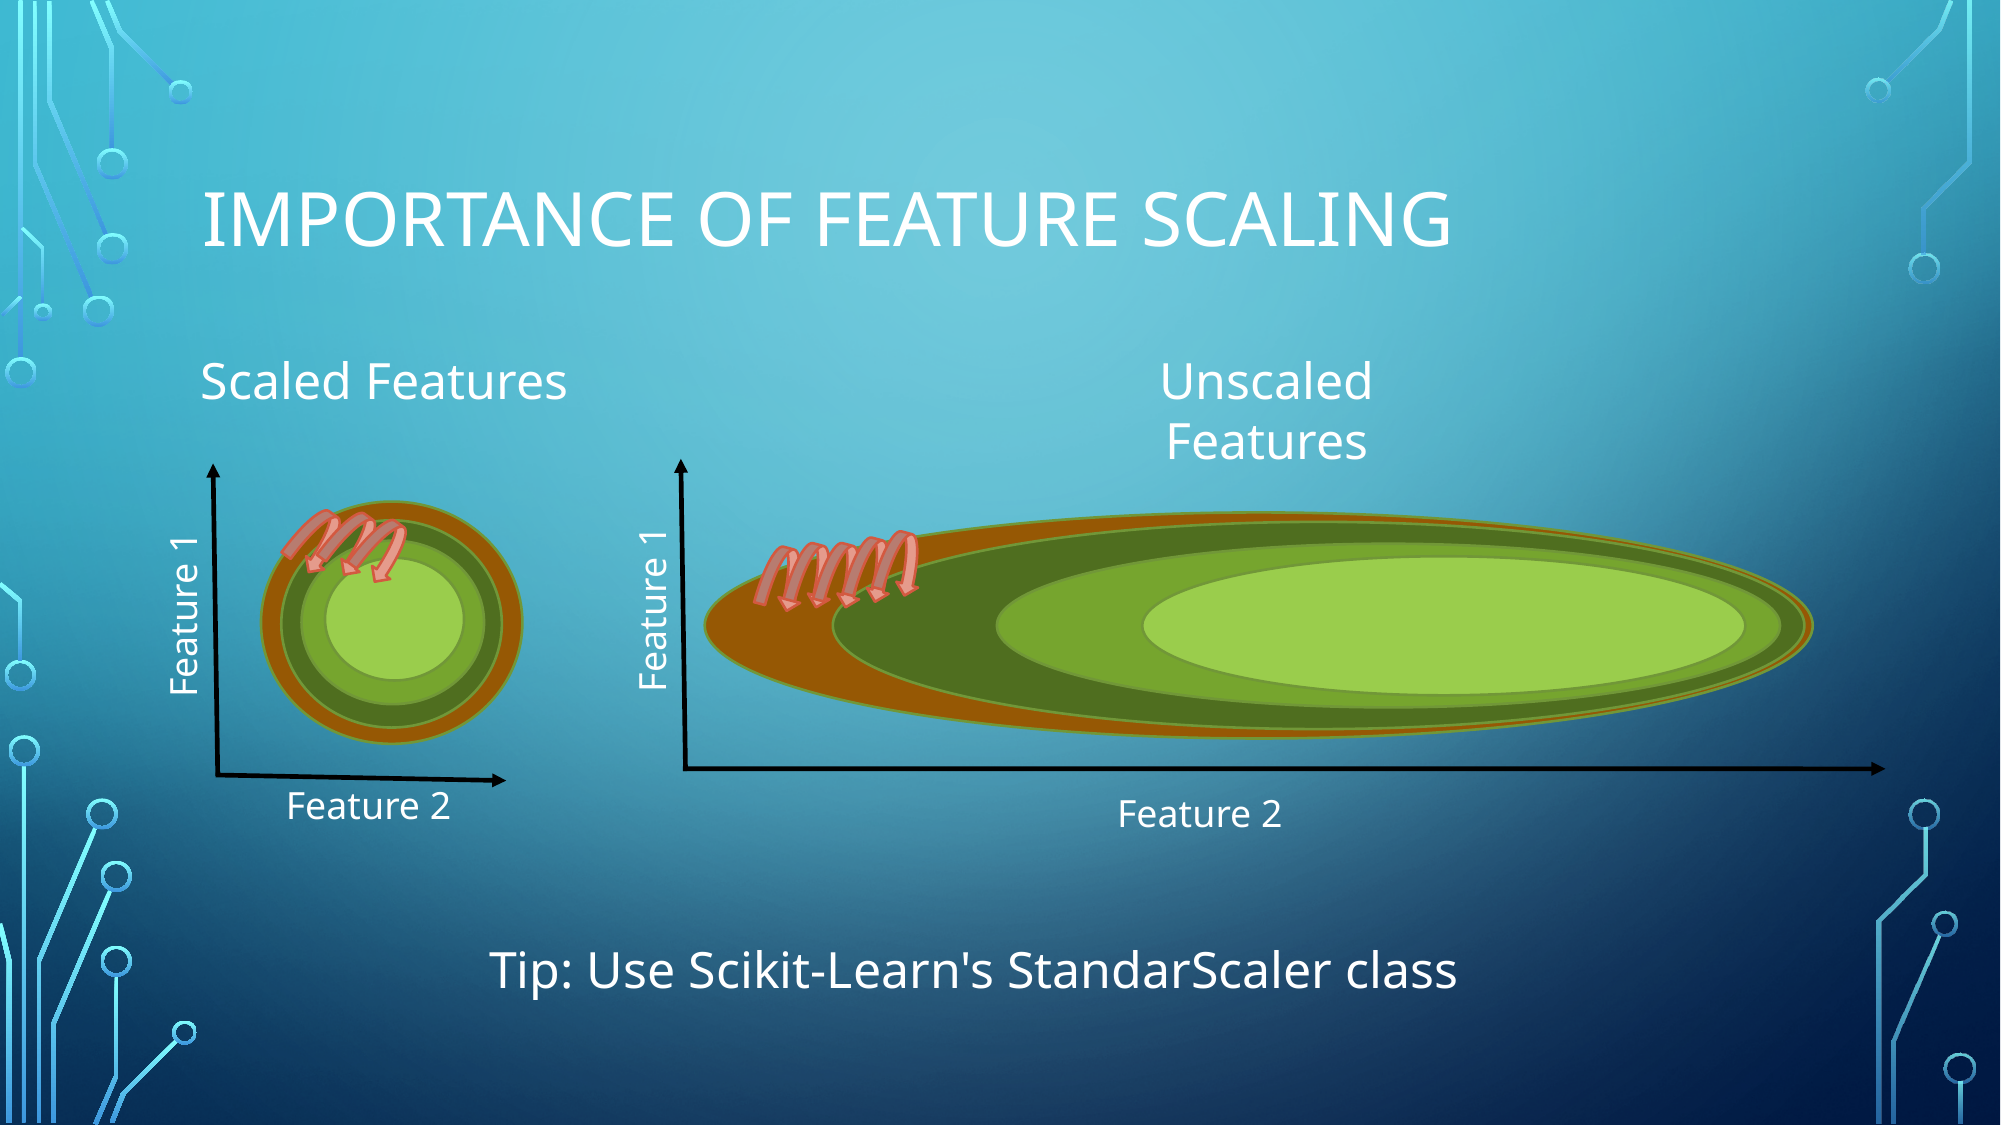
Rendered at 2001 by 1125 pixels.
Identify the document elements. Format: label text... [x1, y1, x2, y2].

text_box [777, 595, 802, 613]
text_box Feature 1 [151, 462, 212, 768]
text_box [280, 509, 341, 574]
text_box Scaled Features [159, 341, 610, 417]
text_box Feature 1 [621, 456, 682, 762]
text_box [212, 463, 218, 776]
text_box Feature 2 [143, 774, 594, 835]
text_box Tip: Use Scikit-Learn's StandarScaler class [372, 931, 1576, 1007]
text_box [323, 556, 466, 682]
text_box [315, 511, 377, 576]
text_box [995, 542, 1782, 709]
text_box [811, 541, 858, 603]
text_box [841, 536, 887, 598]
text_box [836, 592, 861, 609]
text_box [364, 539, 391, 562]
text_box Unscaled Features [1042, 341, 1493, 477]
text_box [865, 586, 890, 603]
text_box [782, 541, 831, 609]
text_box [680, 458, 686, 772]
text_box [300, 540, 486, 706]
text_box [831, 520, 1806, 731]
text_box Feature 2 [974, 782, 1425, 843]
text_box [215, 774, 507, 781]
text_box [703, 511, 1815, 740]
title Importance of Feature scaling [187, 101, 1813, 344]
text_box [870, 530, 920, 597]
text_box [259, 500, 524, 746]
text_box [346, 518, 407, 583]
text_box [752, 545, 799, 607]
text_box [279, 519, 504, 729]
text_box [1140, 554, 1747, 697]
